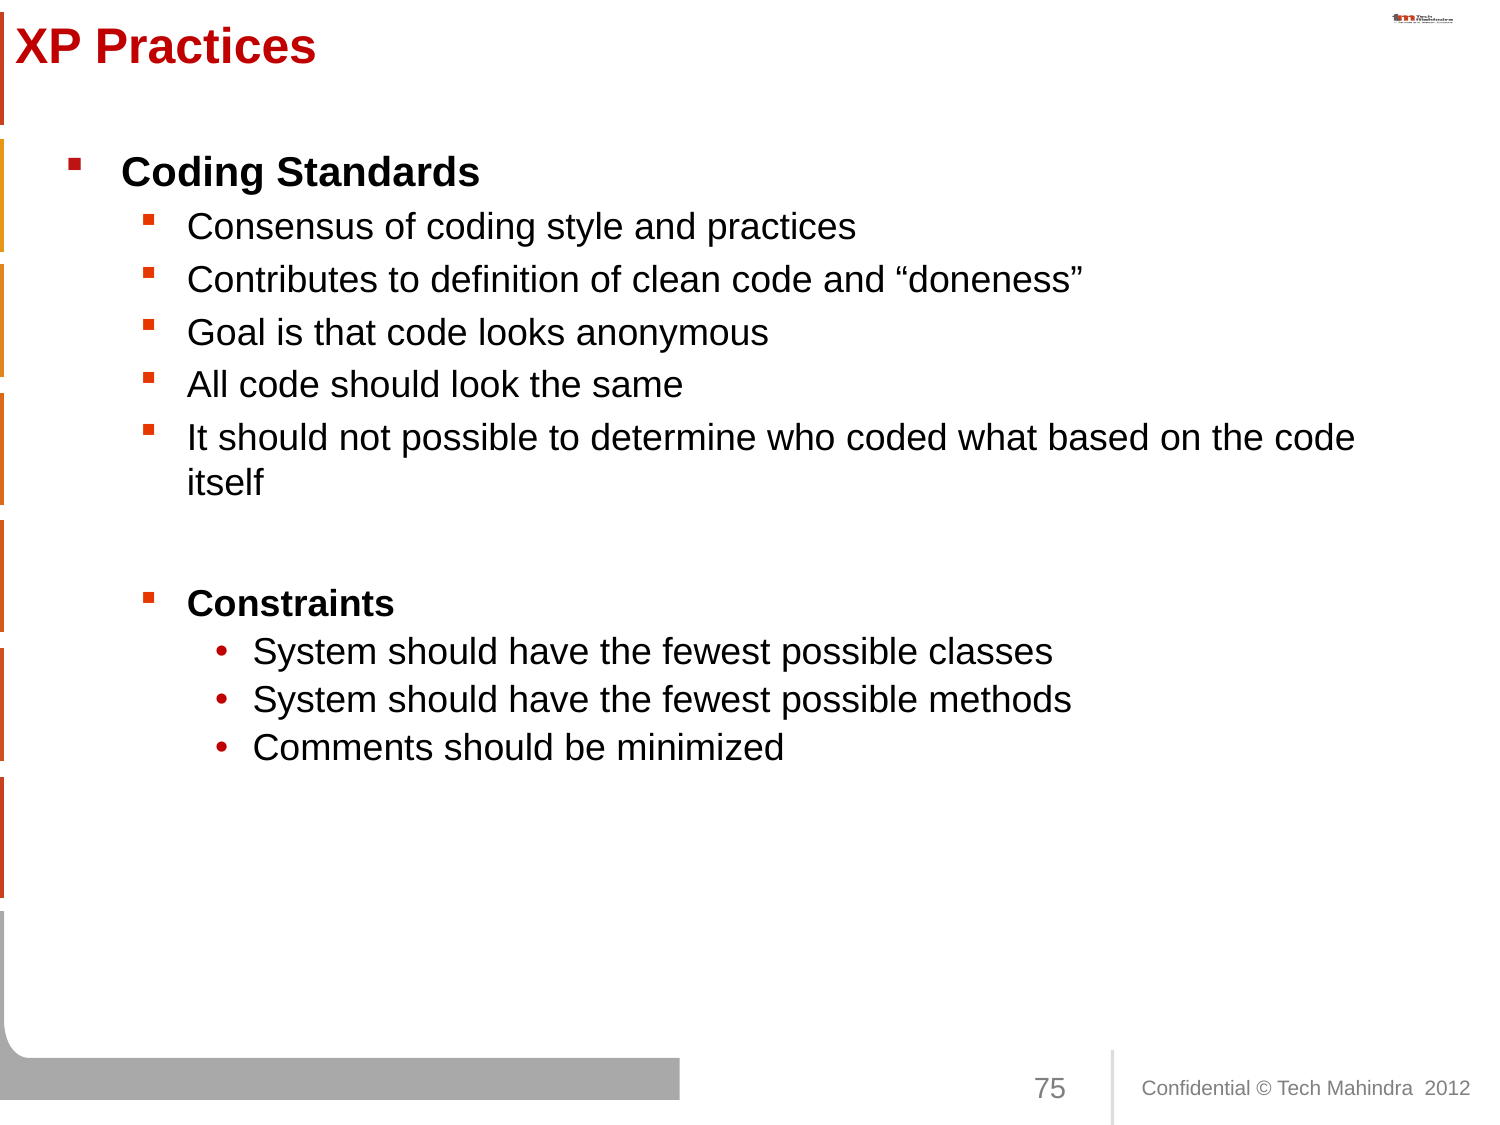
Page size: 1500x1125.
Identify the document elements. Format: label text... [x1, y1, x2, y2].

list Coding Standards Consensus of coding style and practices Contributes to definition of clean code and “doneness” Goal is that code looks anonymous All code should look the same It should not possible to determine who coded what based on the code itself Constraints System should have the fewest possible classes System should have the fewest possible methods Comments should be minimized [49, 137, 1426, 1038]
title XP Practices [0, 0, 1500, 88]
